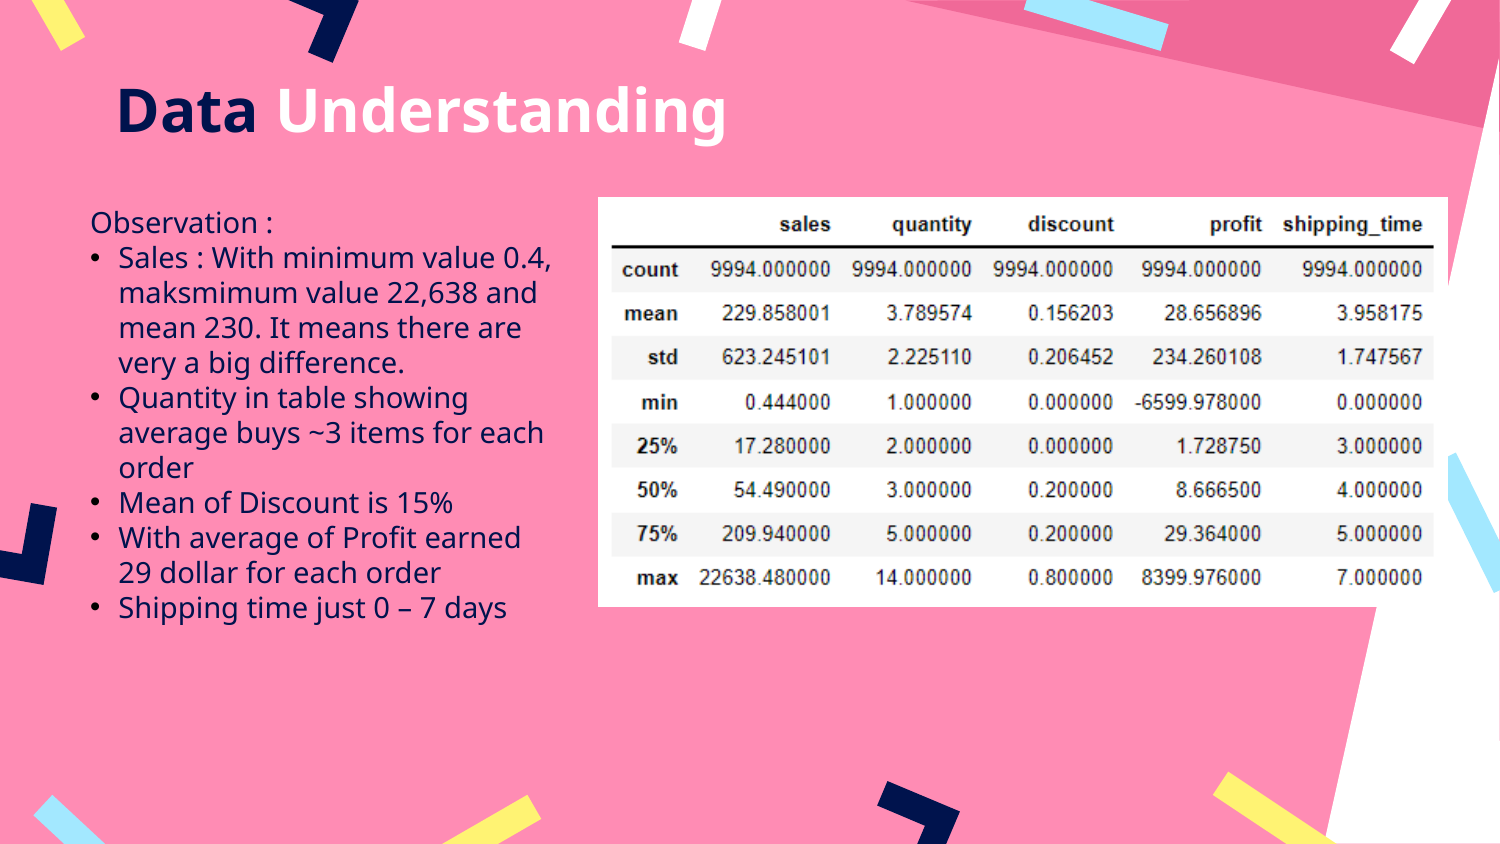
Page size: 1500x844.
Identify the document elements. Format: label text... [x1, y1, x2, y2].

picture [598, 196, 1448, 607]
title Data Understanding [100, 66, 1400, 151]
text_box Observation : Sales : With minimum value 0.4, maksmimum value 22,638 and mean 230. It means there are very a big difference. Quantity in table showing average buys ~3 items for each order Mean of Discount is 15% With average of Profit earned 29 dollar for each order Shipping time just 0 – 7 days [75, 197, 576, 632]
